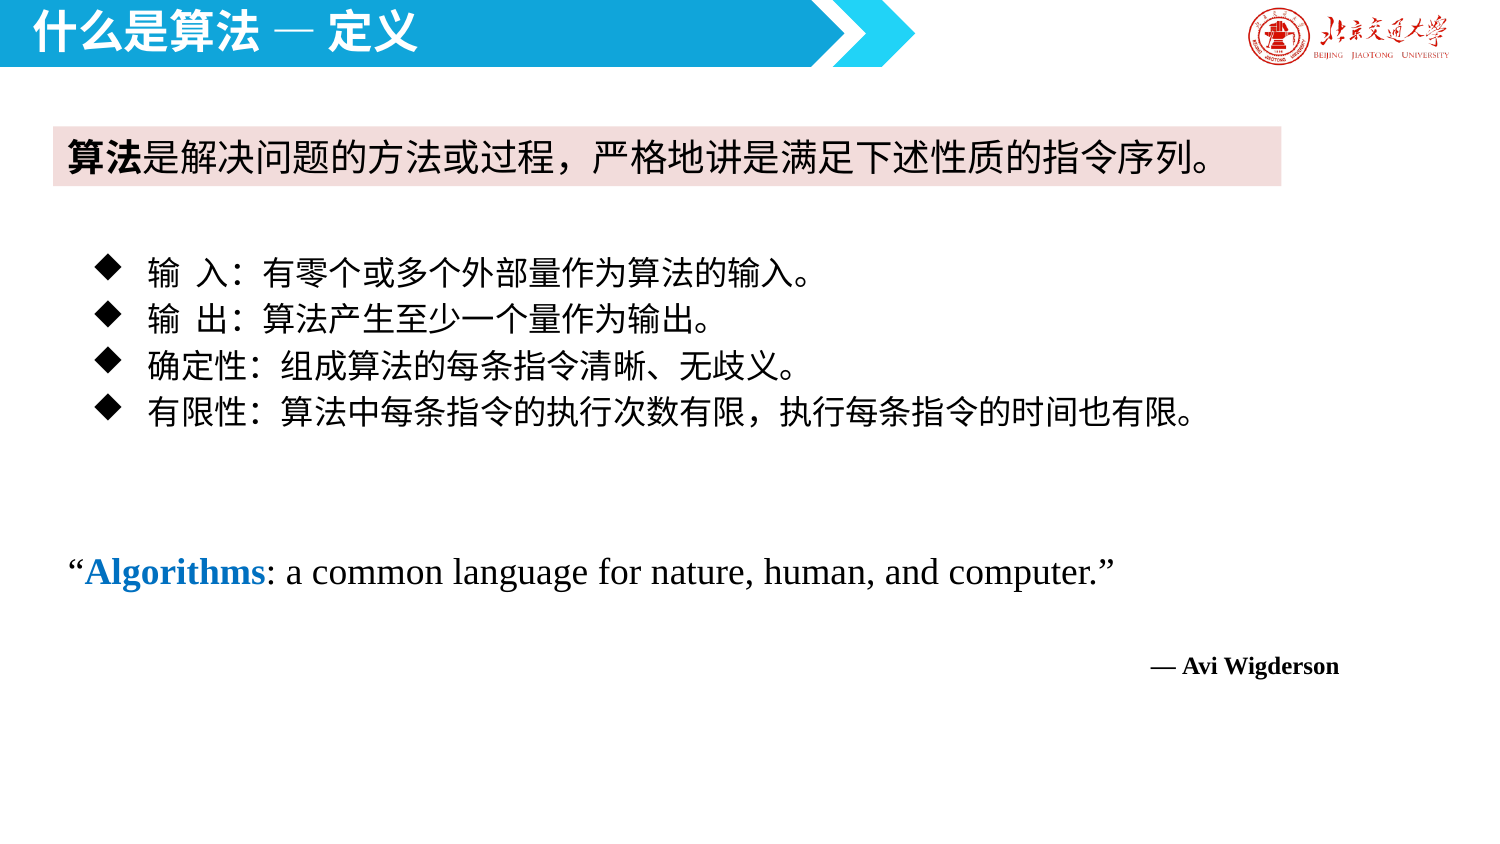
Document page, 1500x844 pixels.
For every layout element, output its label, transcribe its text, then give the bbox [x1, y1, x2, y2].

picture [1246, 5, 1454, 66]
text_box 算法是解决问题的方法或过程，严格地讲是满足下述性质的指令序列。 [53, 126, 1282, 187]
text_box “Algorithms: a common language for nature, human, and computer.” — Avi Wigderson [53, 539, 1388, 690]
title 什么是算法 — 定义 [17, 6, 450, 162]
list 输 入：有零个或多个外部量作为算法的输入。 输 出：算法产生至少一个量作为输出。 确定性：组成算法的每条指令清晰、无歧义。 有限性：算法中每条指令的执行次数有限，执行每条指令的时间也有限。 [76, 244, 1427, 458]
